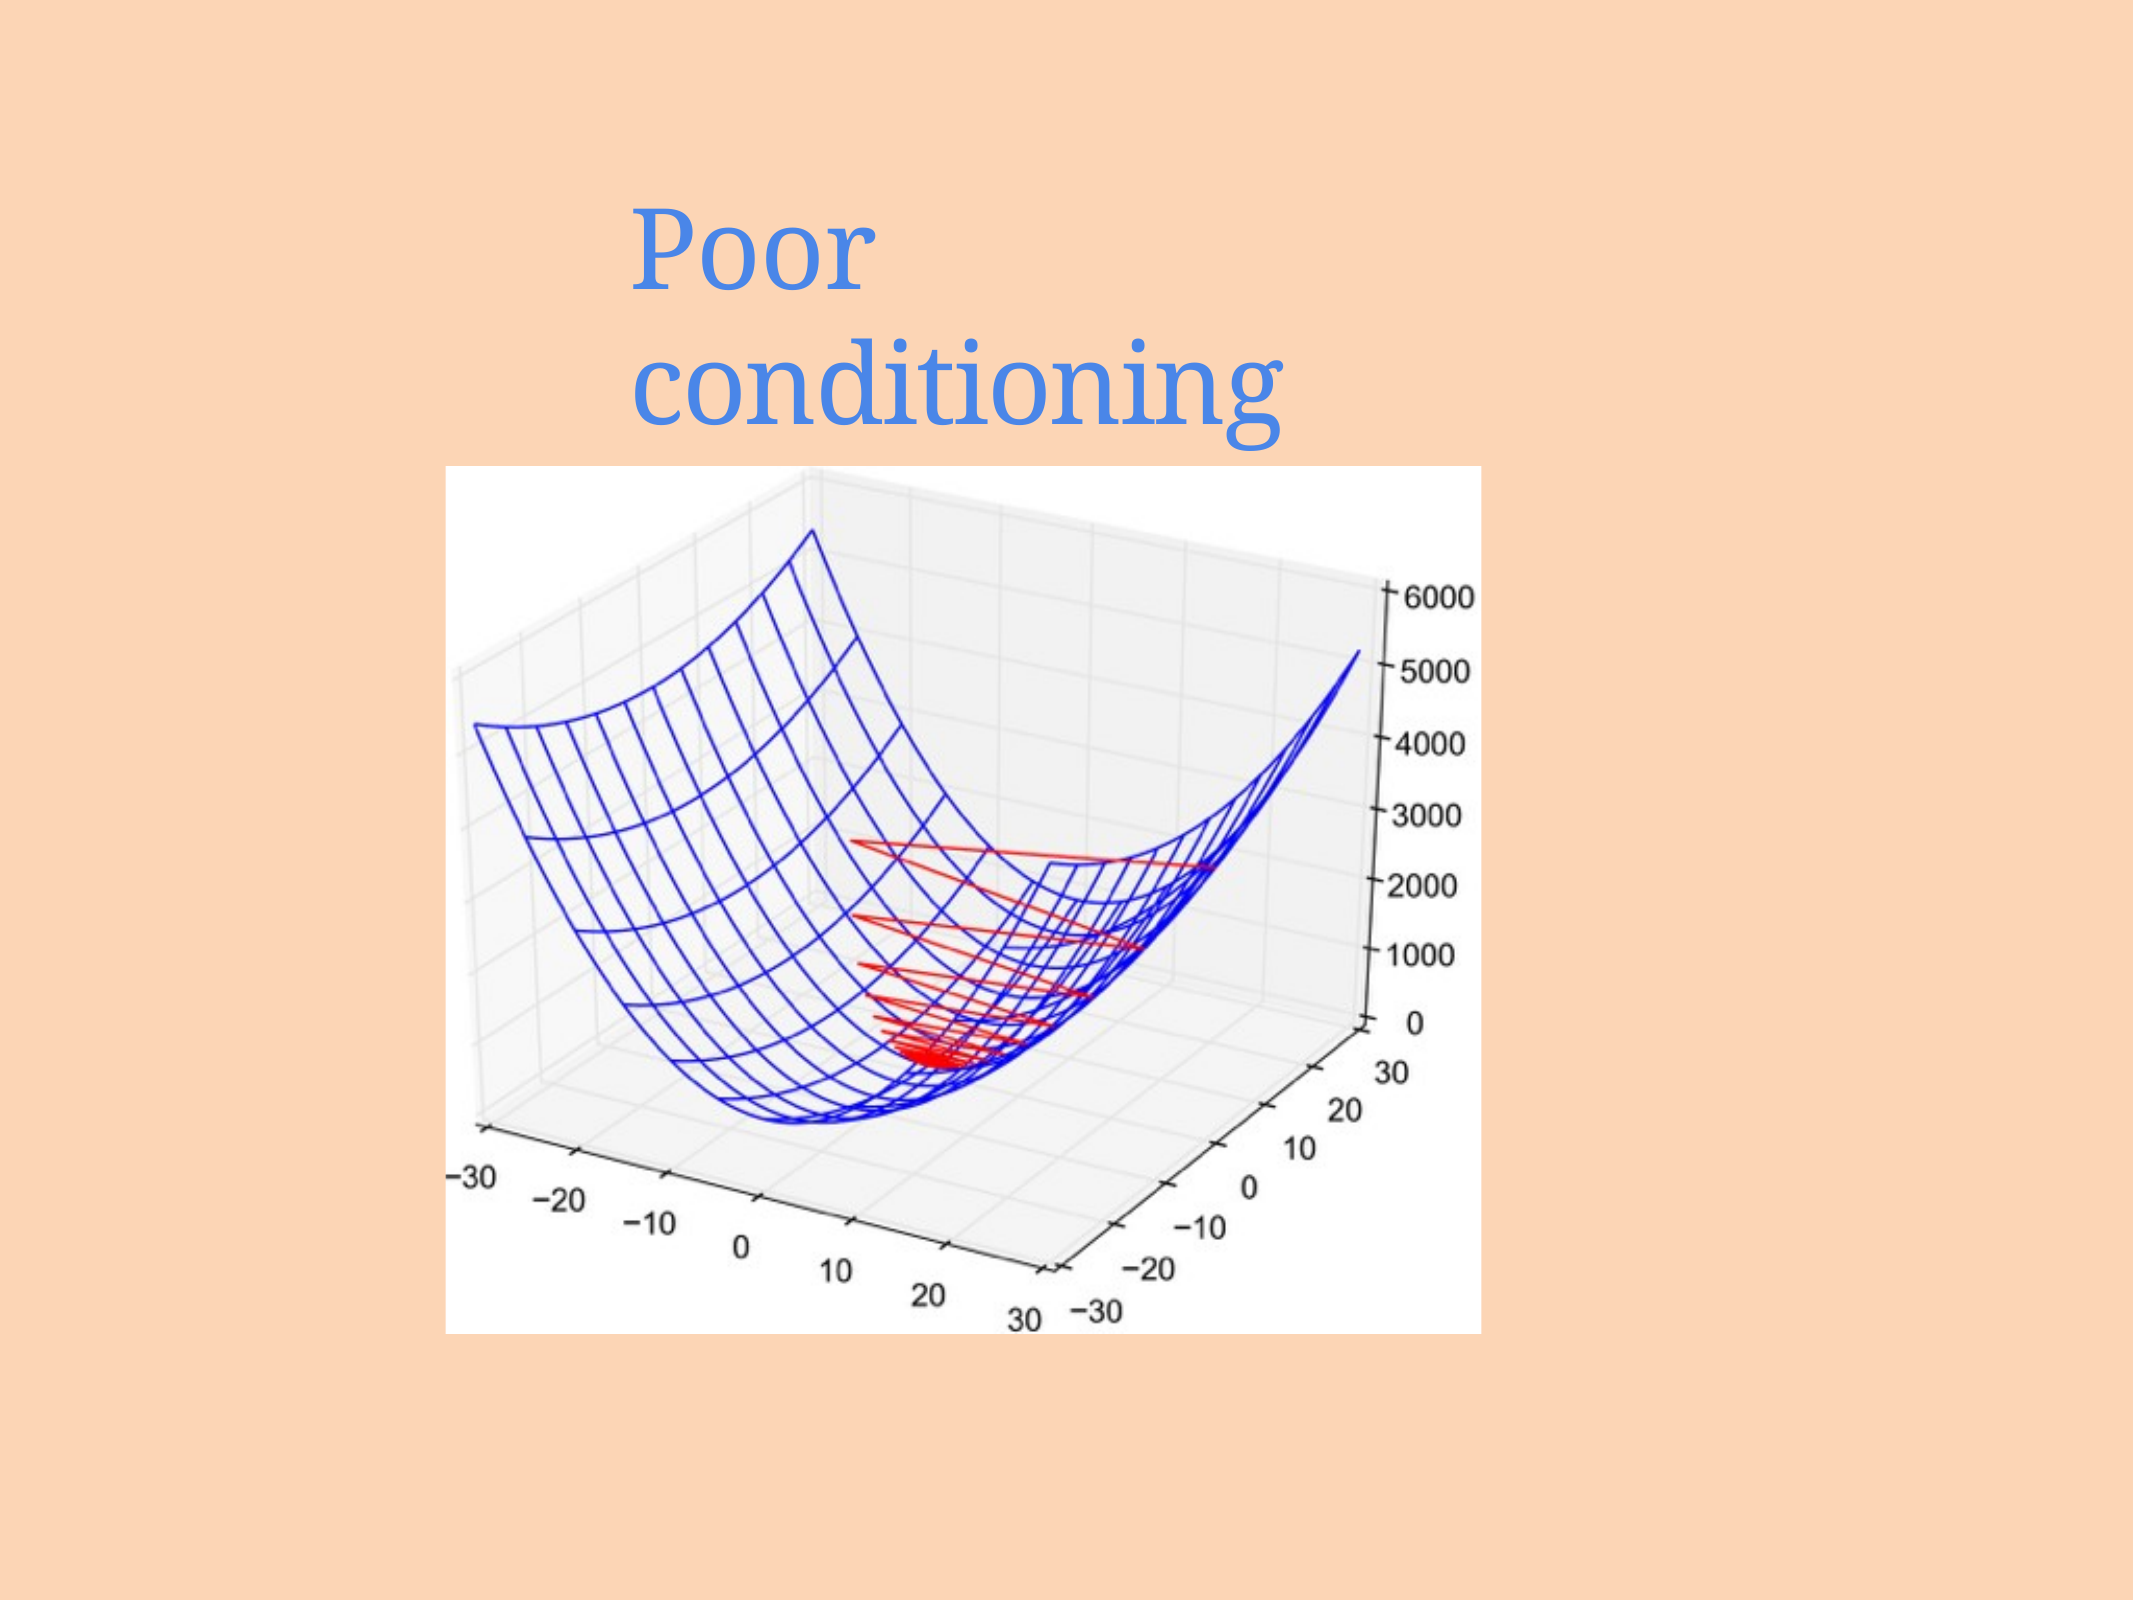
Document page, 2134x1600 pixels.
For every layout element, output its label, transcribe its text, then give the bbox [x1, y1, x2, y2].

title Poor conditioning [627, 174, 1508, 448]
text_box [445, 466, 1482, 1334]
